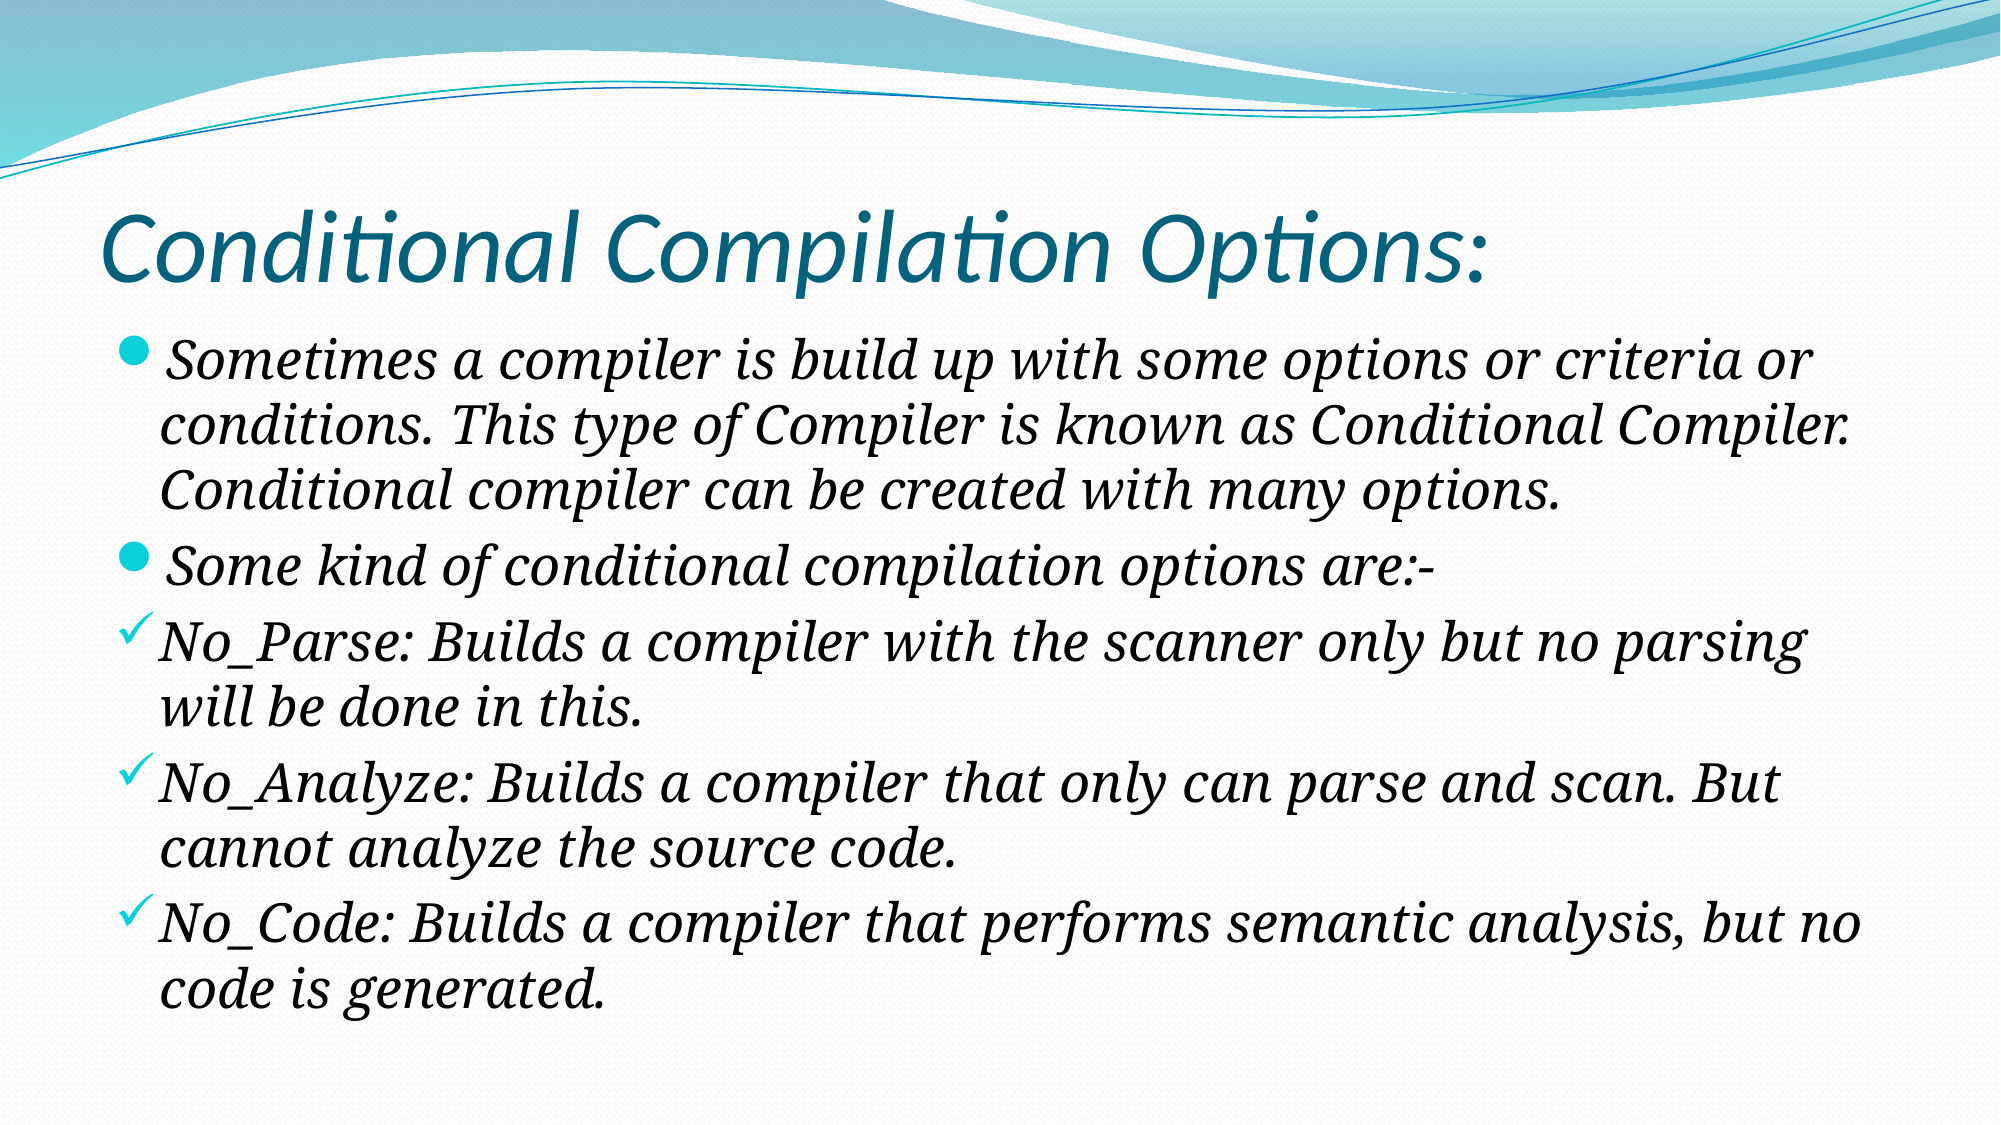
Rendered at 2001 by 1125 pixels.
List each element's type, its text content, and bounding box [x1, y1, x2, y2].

list Sometimes a compiler is build up with some options or criteria or conditions. This type of Compiler is known as Conditional Compiler. Conditional compiler can be created with many options. Some kind of conditional compilation options are:- No_Parse: Builds a compiler with the scanner only but no parsing will be done in this. No_Analyze: Builds a compiler that only can parse and scan. But cannot analyze the source code. No_Code: Builds a compiler that performs semantic analysis, but no code is generated. [99, 317, 1900, 1038]
title Conditional Compilation Options: [99, 115, 1900, 303]
